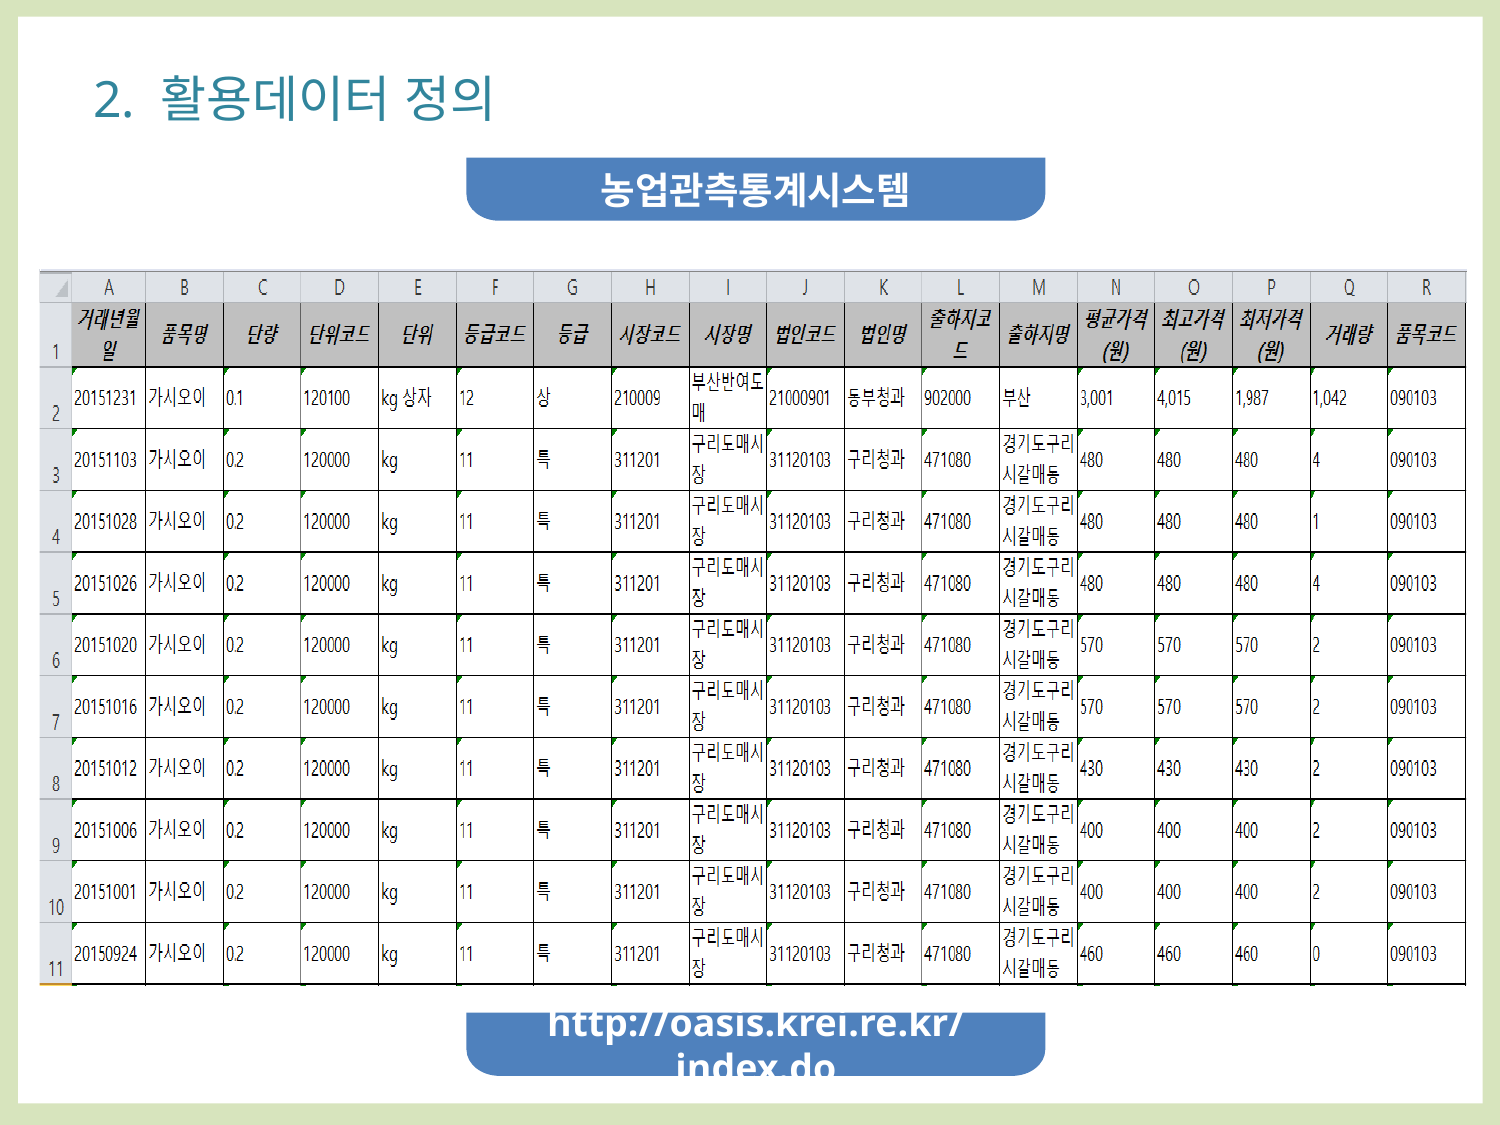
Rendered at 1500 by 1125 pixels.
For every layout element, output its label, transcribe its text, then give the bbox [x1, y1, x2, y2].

text_box 2. 활용데이터 정의 [78, 60, 512, 136]
text_box [16, 15, 1485, 1105]
text_box http://oasis.krei.re.kr/index.do [464, 1010, 1048, 1078]
text_box 농업관측통계시스템 [464, 155, 1048, 223]
picture [39, 269, 1468, 986]
